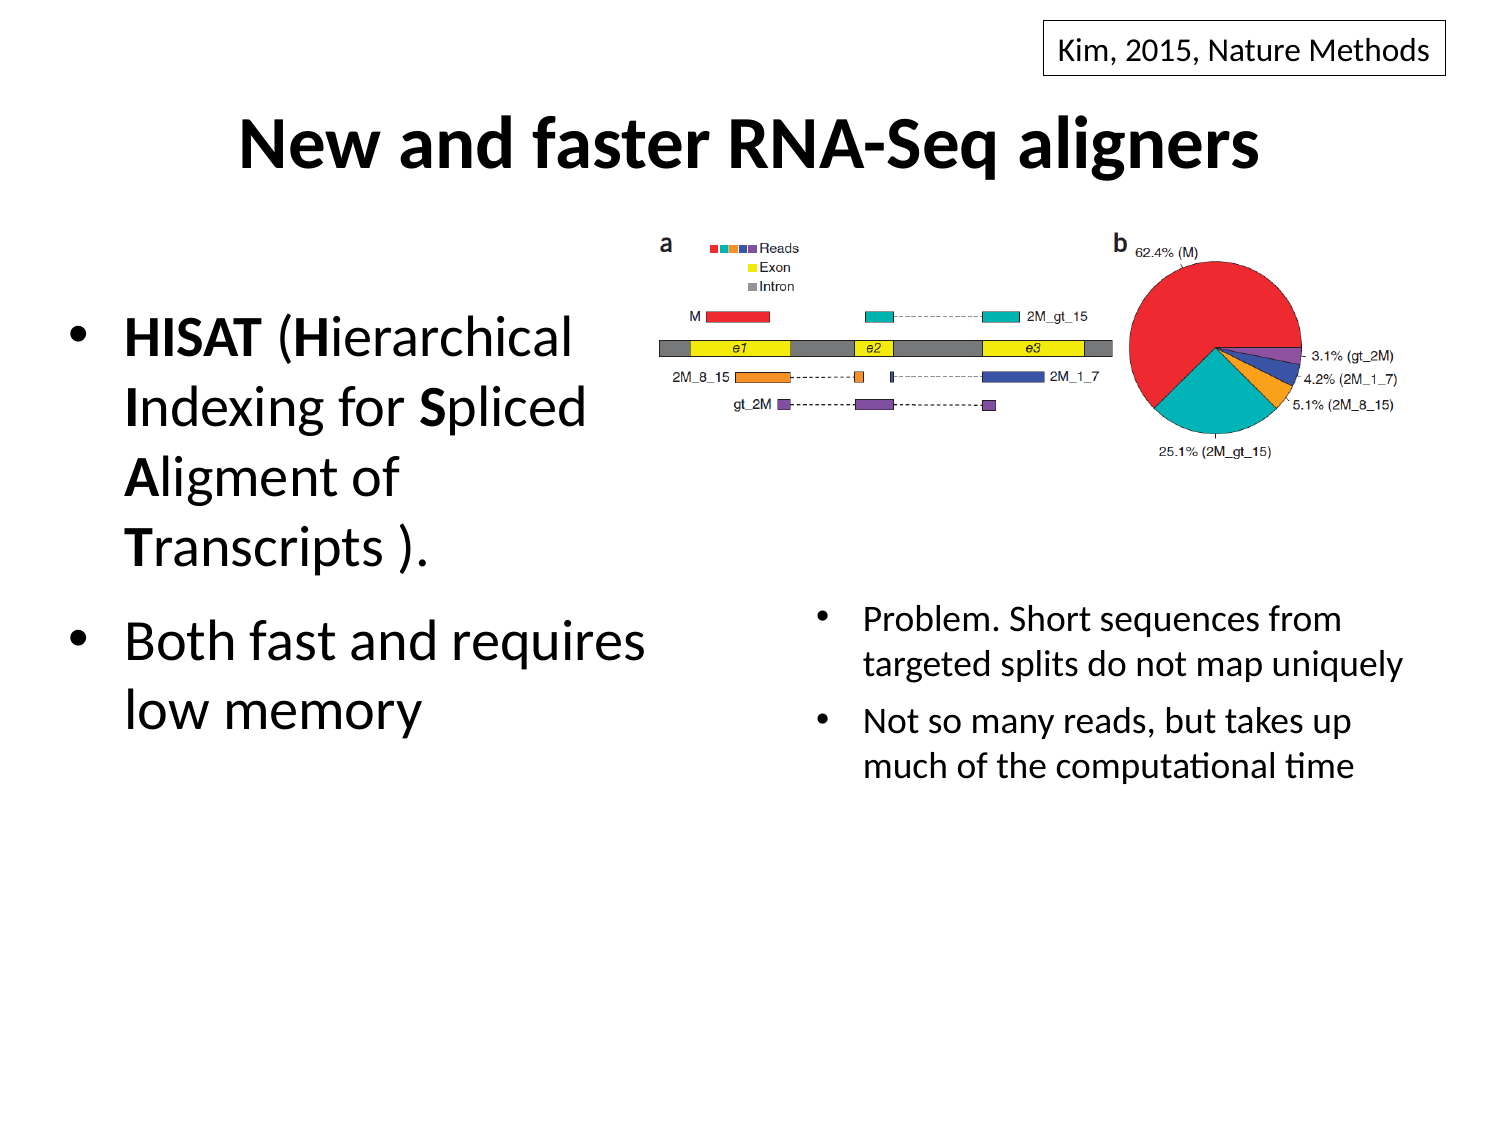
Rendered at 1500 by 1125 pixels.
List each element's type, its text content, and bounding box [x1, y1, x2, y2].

text_box Kim, 2015, Nature Methods [1043, 20, 1446, 76]
text_box Problem. Short sequences from targeted splits do not map uniquely Not so many reads, but takes up much of the computational time [801, 586, 1440, 909]
picture [641, 207, 1440, 481]
list HISAT (Hierarchical Indexing for Spliced Aligment of Transcripts ). Both fast and requires low memory [53, 290, 669, 1034]
title New and faster RNA-Seq aligners [75, 45, 1425, 233]
